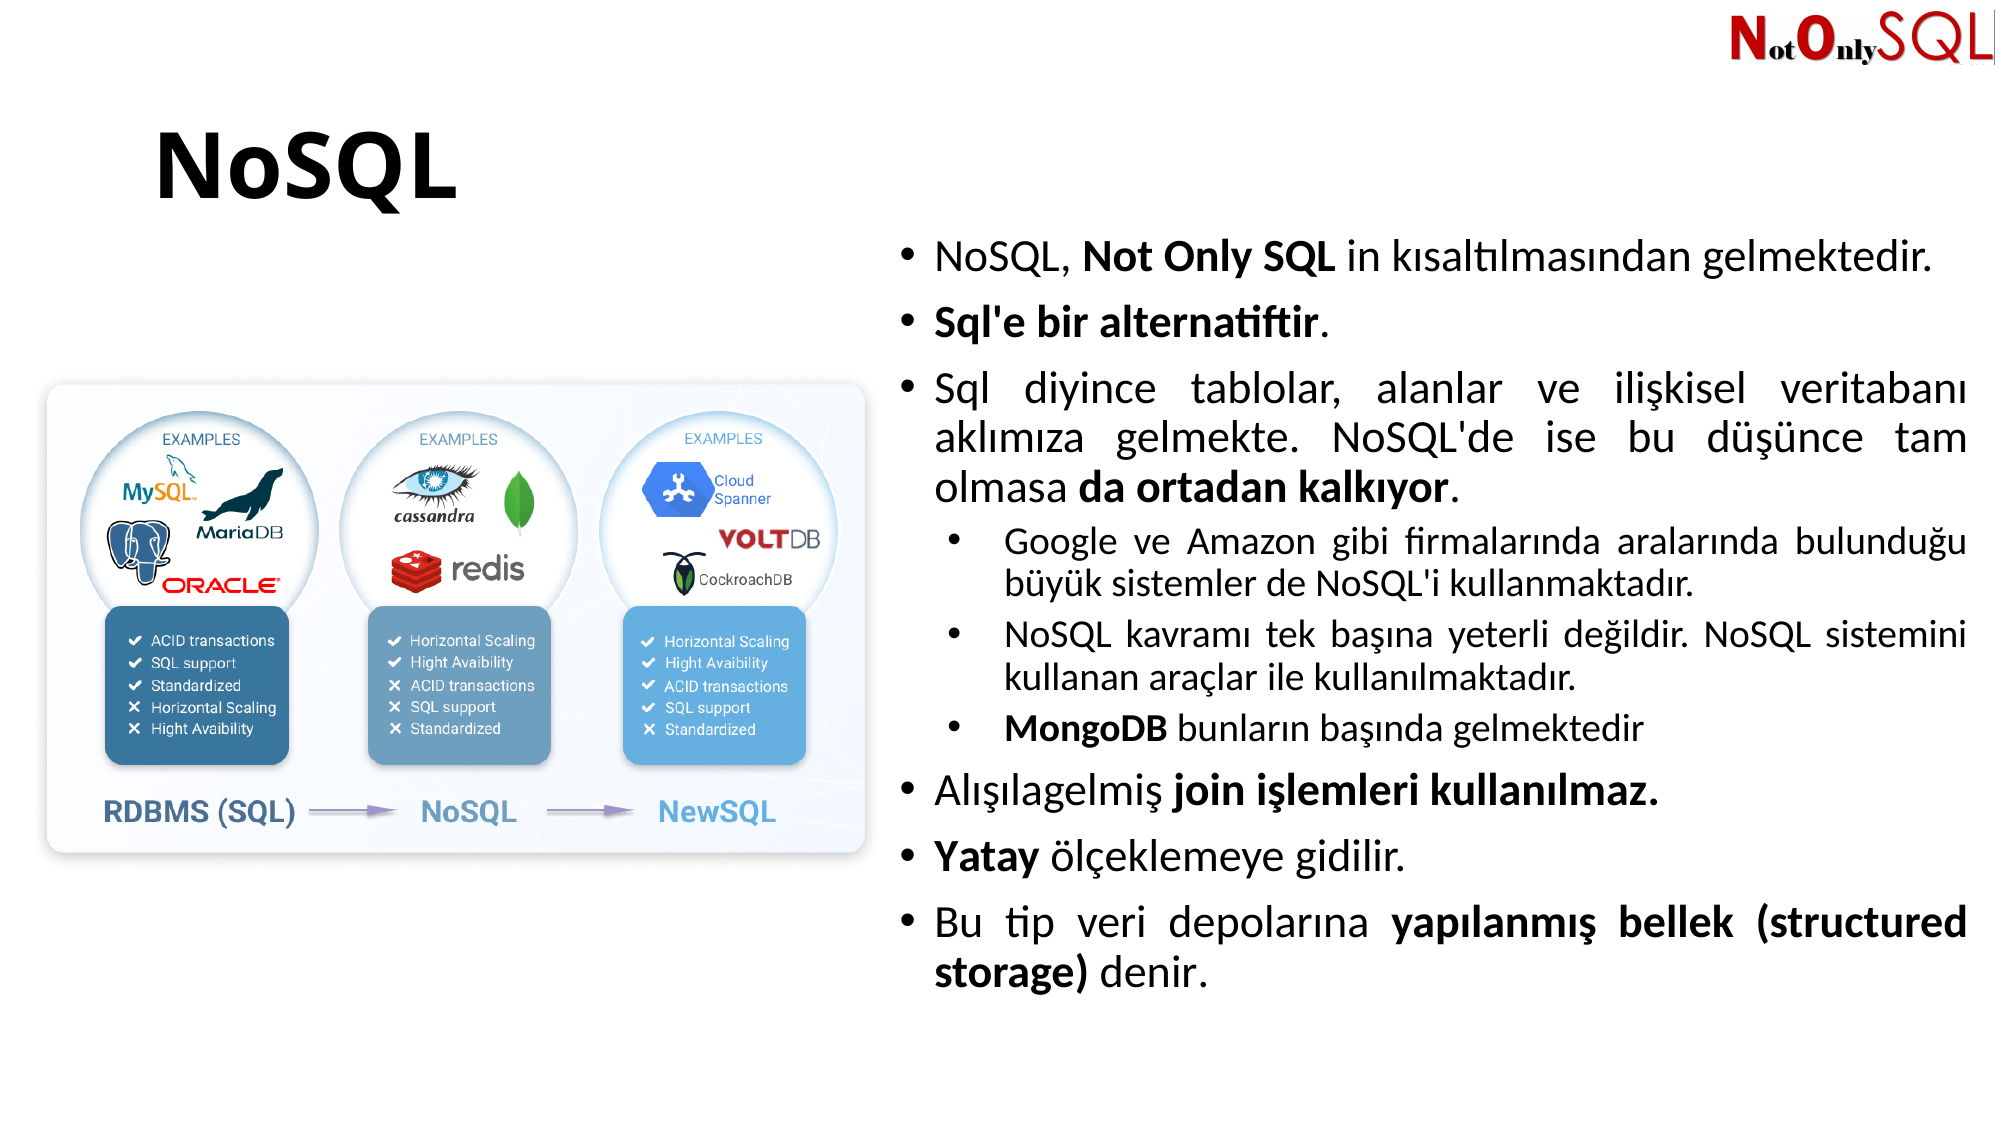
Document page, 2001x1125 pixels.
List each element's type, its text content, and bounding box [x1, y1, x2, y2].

picture [25, 354, 885, 883]
list NoSQL, Not Only SQL in kısaltılmasından gelmektedir. Sql'e bir alternatiftir. Sql diyince tablolar, alanlar ve ilişkisel veritabanı aklımıza gelmekte. NoSQL'de ise bu düşünce tam olmasa da ortadan kalkıyor. Google ve Amazon gibi firmalarında aralarında bulunduğu büyük sistemler de NoSQL'i kullanmaktadır. NoSQL kavramı tek başına yeterli değildir. NoSQL sistemini kullanan araçlar ile kullanılmaktadır. MongoDB bunların başında gelmektedir Alışılagelmiş join işlemleri kullanılmaz. Yatay ölçeklemeye gidilir. Bu tip veri depolarına yapılanmış bellek (structured storage) denir. [884, 224, 1984, 1014]
picture [1730, 10, 1995, 65]
title NoSQL [137, 59, 1863, 278]
